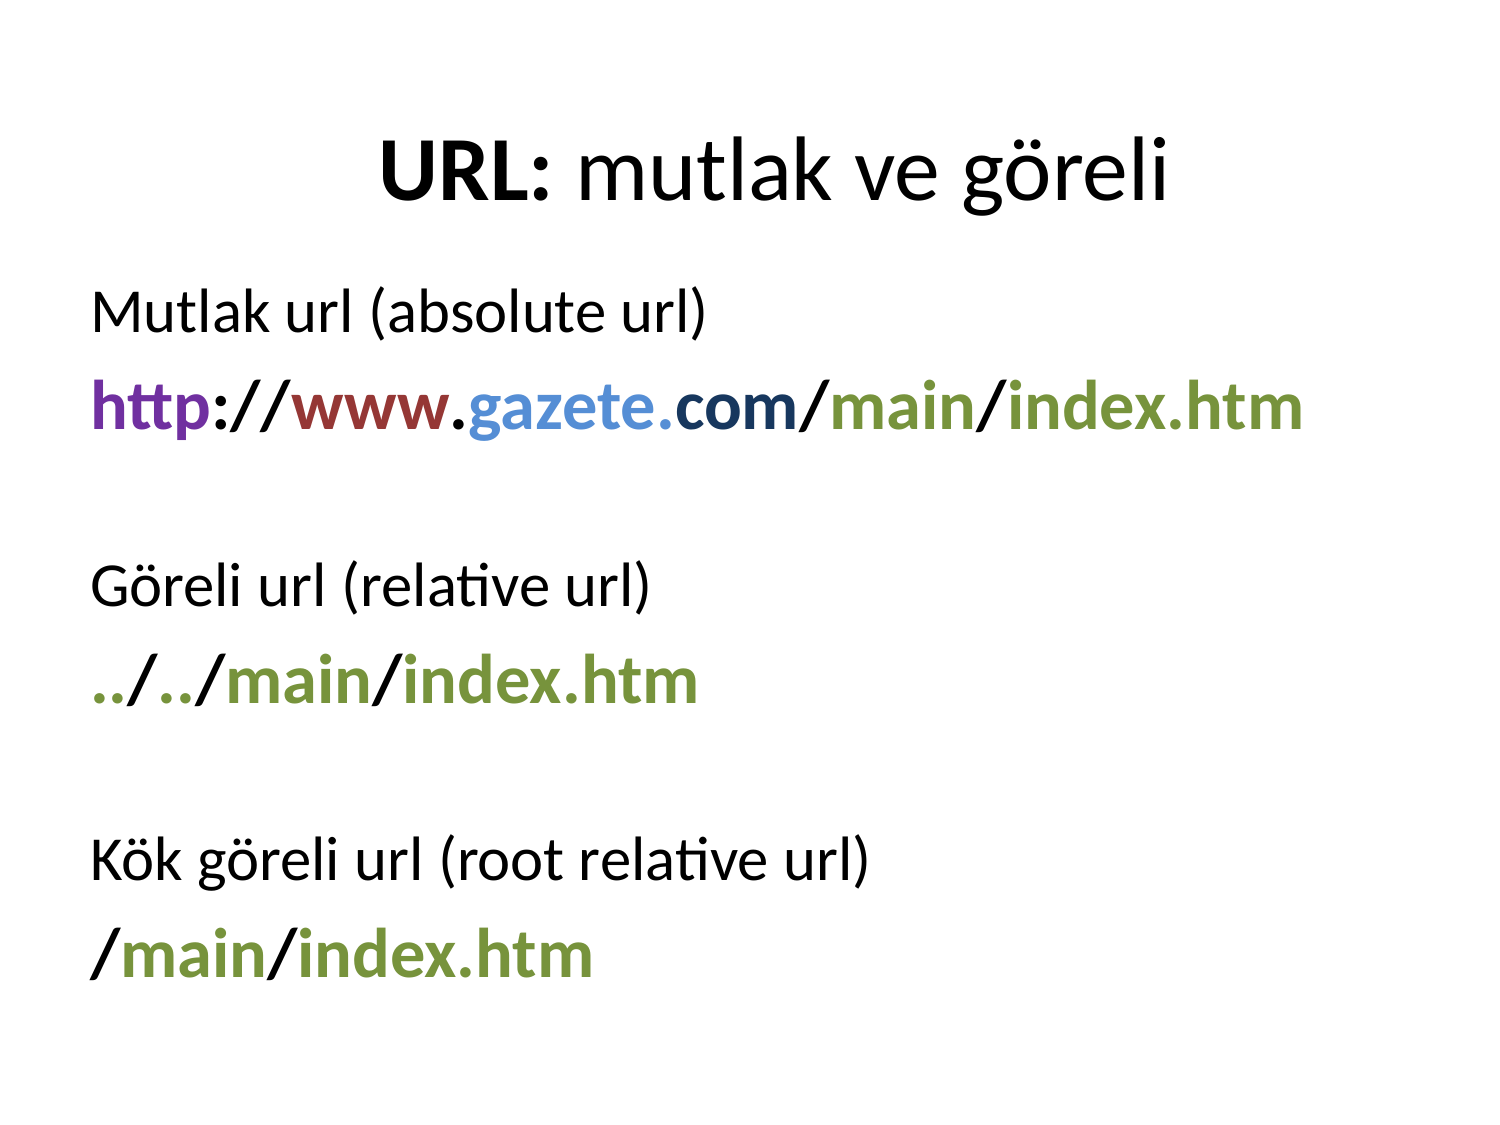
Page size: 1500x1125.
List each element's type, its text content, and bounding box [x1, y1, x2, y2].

text_box URL: mutlak ve göreli [99, 70, 1450, 258]
list Mutlak url (absolute url) http://www.gazete.com/main/index.htm Göreli url (relative url) ../../main/index.htm Kök göreli url (root relative url) /main/index.htm [75, 262, 1425, 1005]
